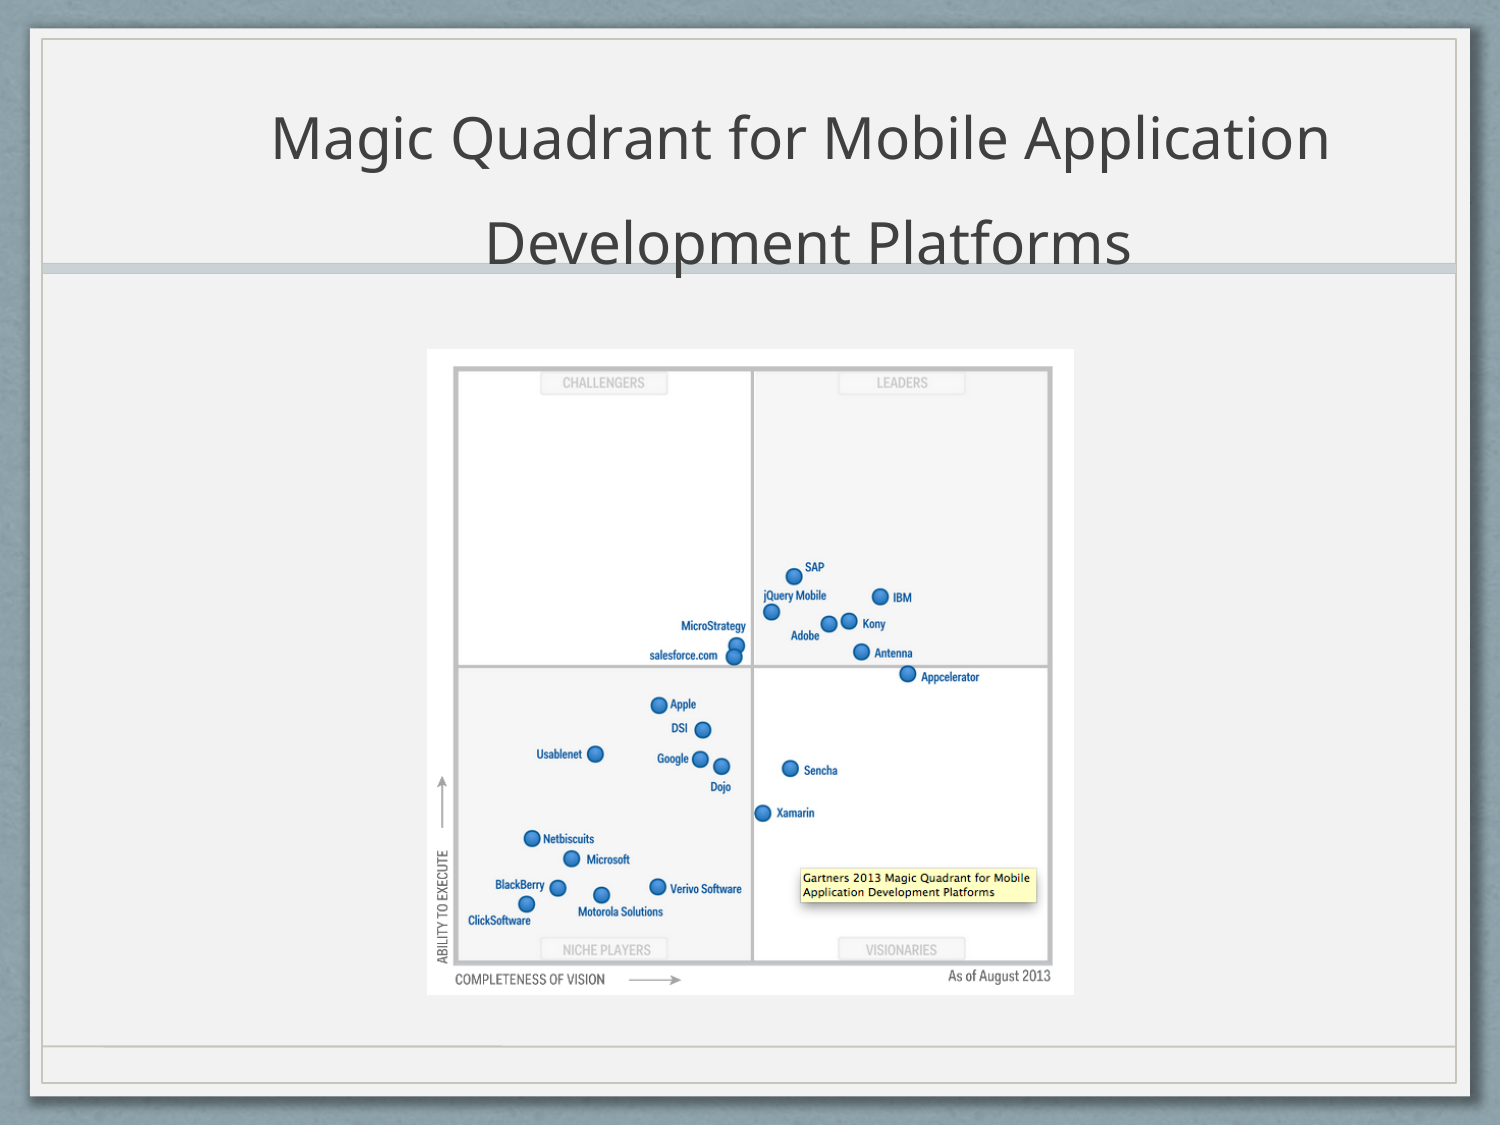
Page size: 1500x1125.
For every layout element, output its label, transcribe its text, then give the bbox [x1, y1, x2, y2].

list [147, 349, 1354, 996]
title Magic Quadrant for Mobile Application Development Platforms [116, 39, 1500, 303]
